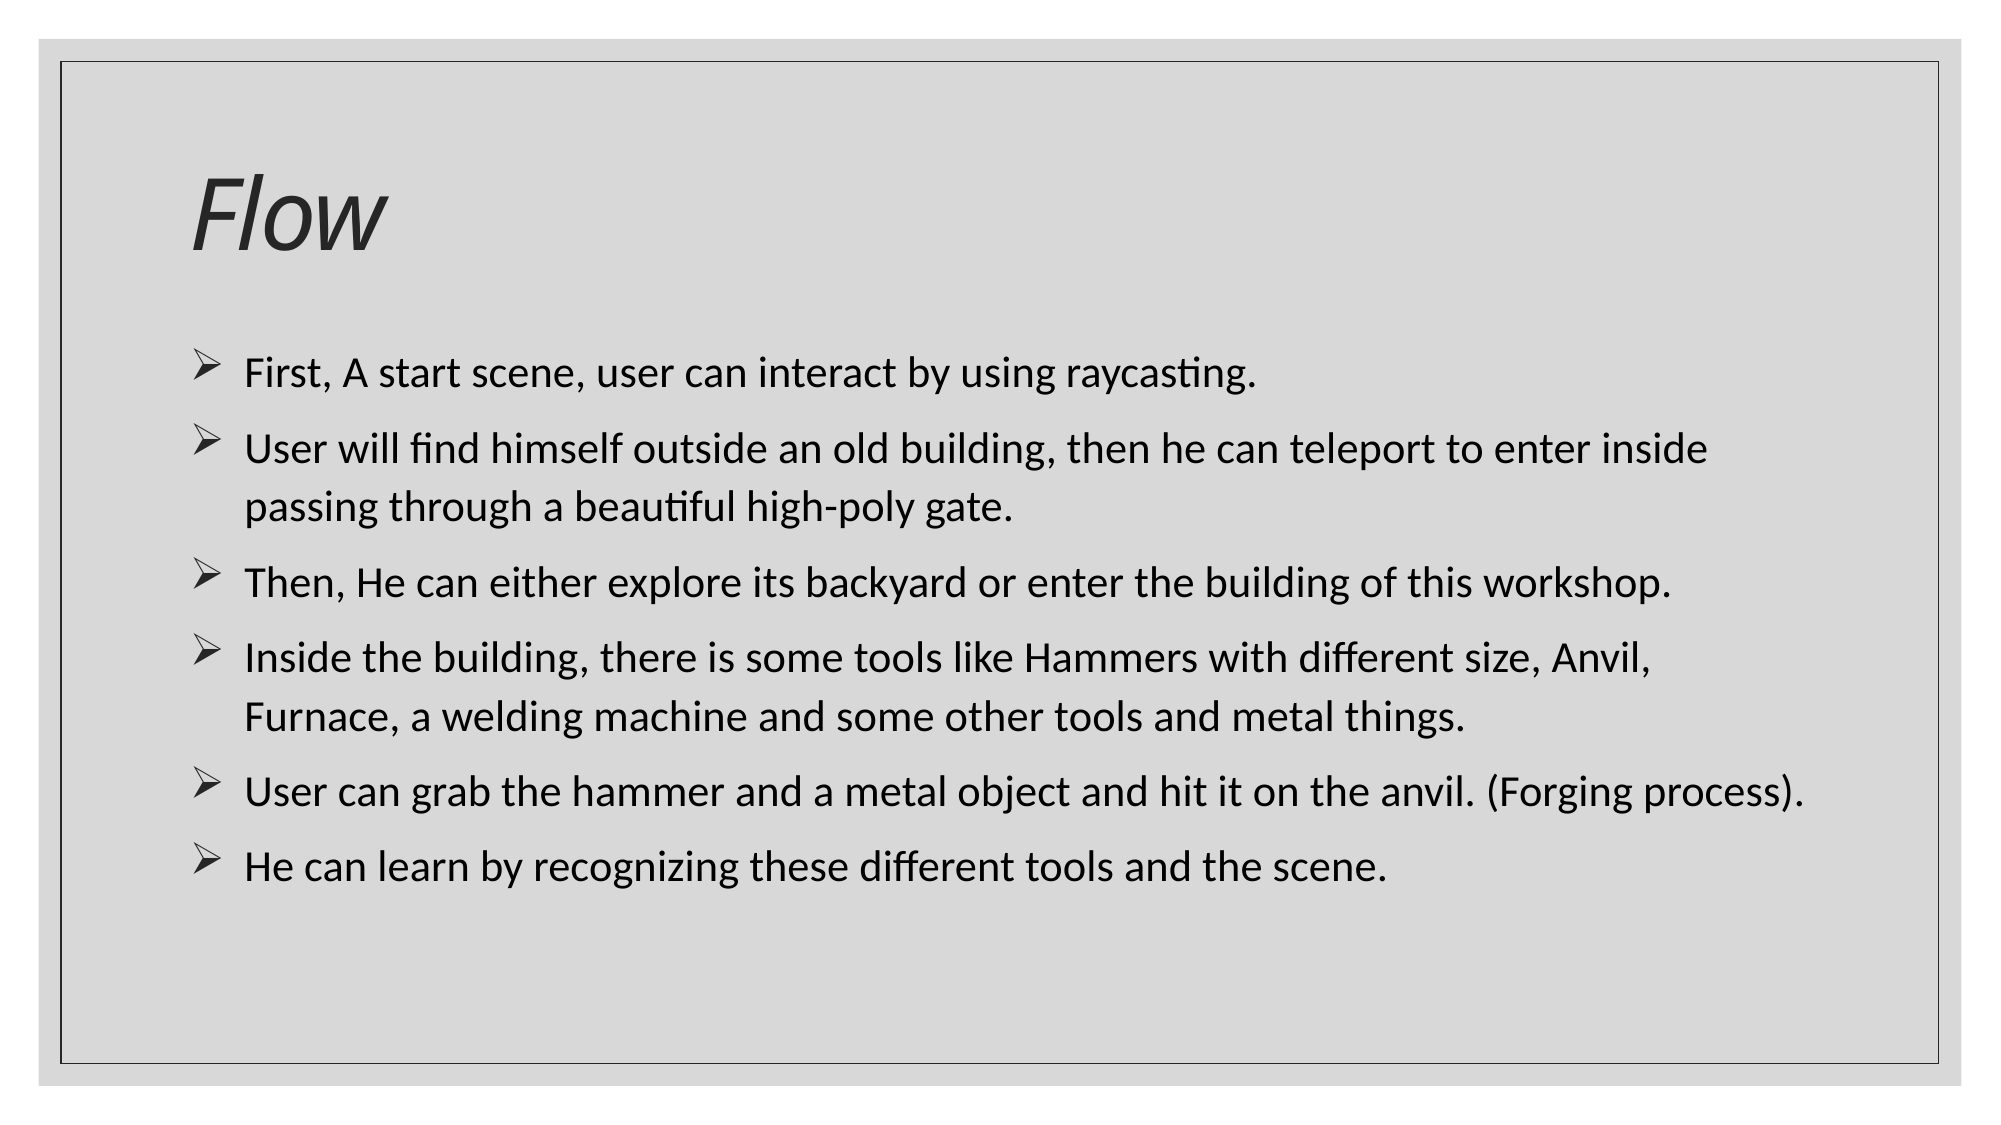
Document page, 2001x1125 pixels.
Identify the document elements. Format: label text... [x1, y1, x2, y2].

title Flow [174, 105, 1825, 330]
list First, A start scene, user can interact by using raycasting. User will find himself outside an old building, then he can teleport to enter inside passing through a beautiful high-poly gate. Then, He can either explore its backyard or enter the building of this workshop. Inside the building, there is some tools like Hammers with different size, Anvil, Furnace, a welding machine and some other tools and metal things. User can grab the hammer and a metal object and hit it on the anvil. (Forging process). He can learn by recognizing these different tools and the scene. [174, 330, 1825, 962]
